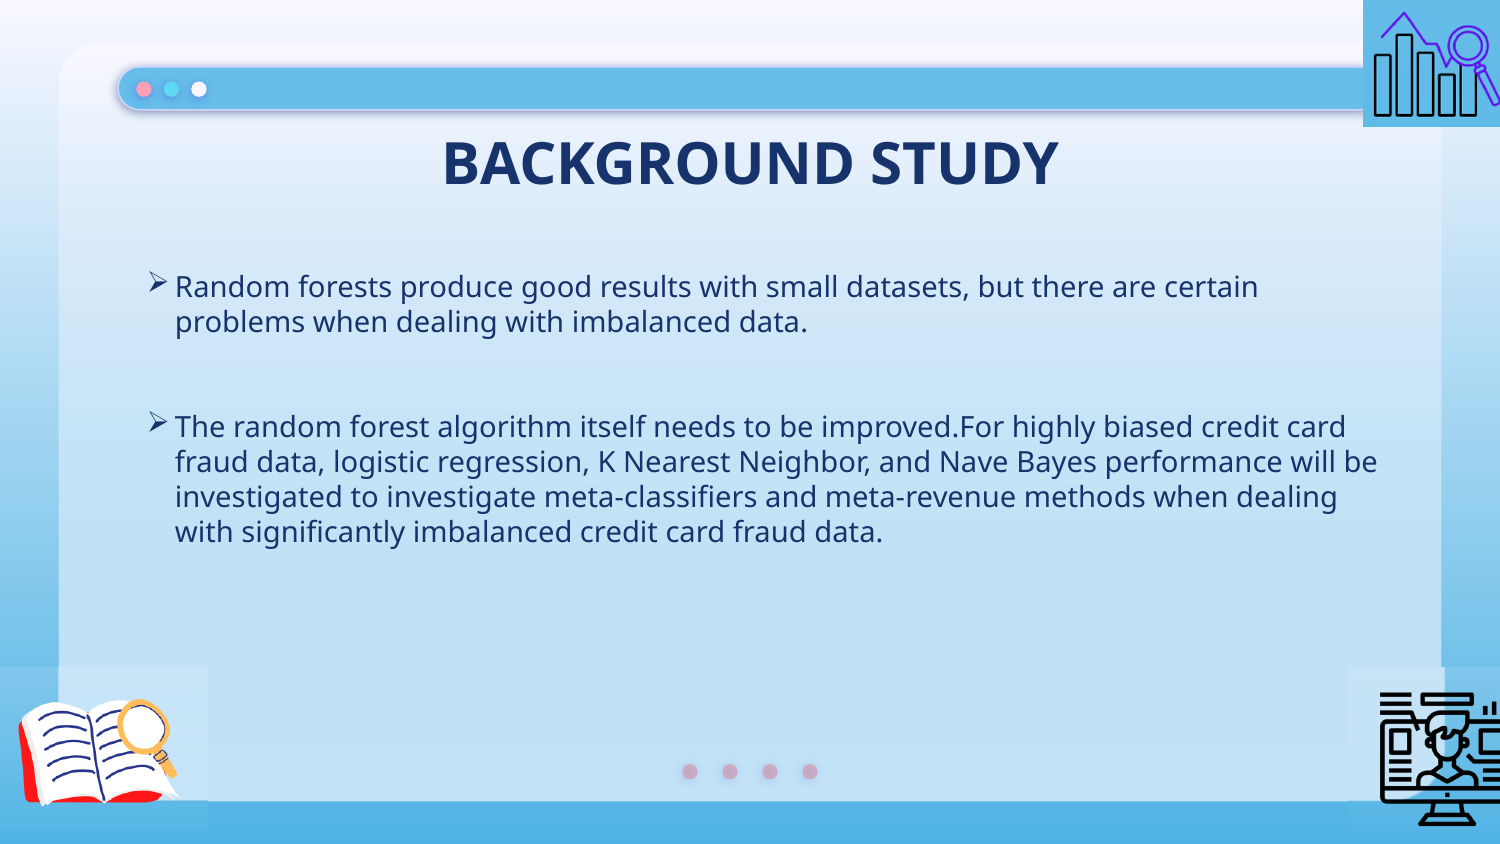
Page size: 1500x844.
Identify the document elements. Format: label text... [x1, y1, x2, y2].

picture [1363, 0, 1500, 128]
list Random forests produce good results with small datasets, but there are certain problems when dealing with imbalanced data. The random forest algorithm itself needs to be improved.For highly biased credit card fraud data, logistic regression, K Nearest Neighbor, and Nave Bayes performance will be investigated to investigate meta-classifiers and meta-revenue methods when dealing with significantly imbalanced credit card fraud data. [131, 271, 1407, 623]
picture [1347, 667, 1500, 832]
picture [0, 667, 208, 832]
title BACKGROUND STUDY [118, 113, 1382, 208]
